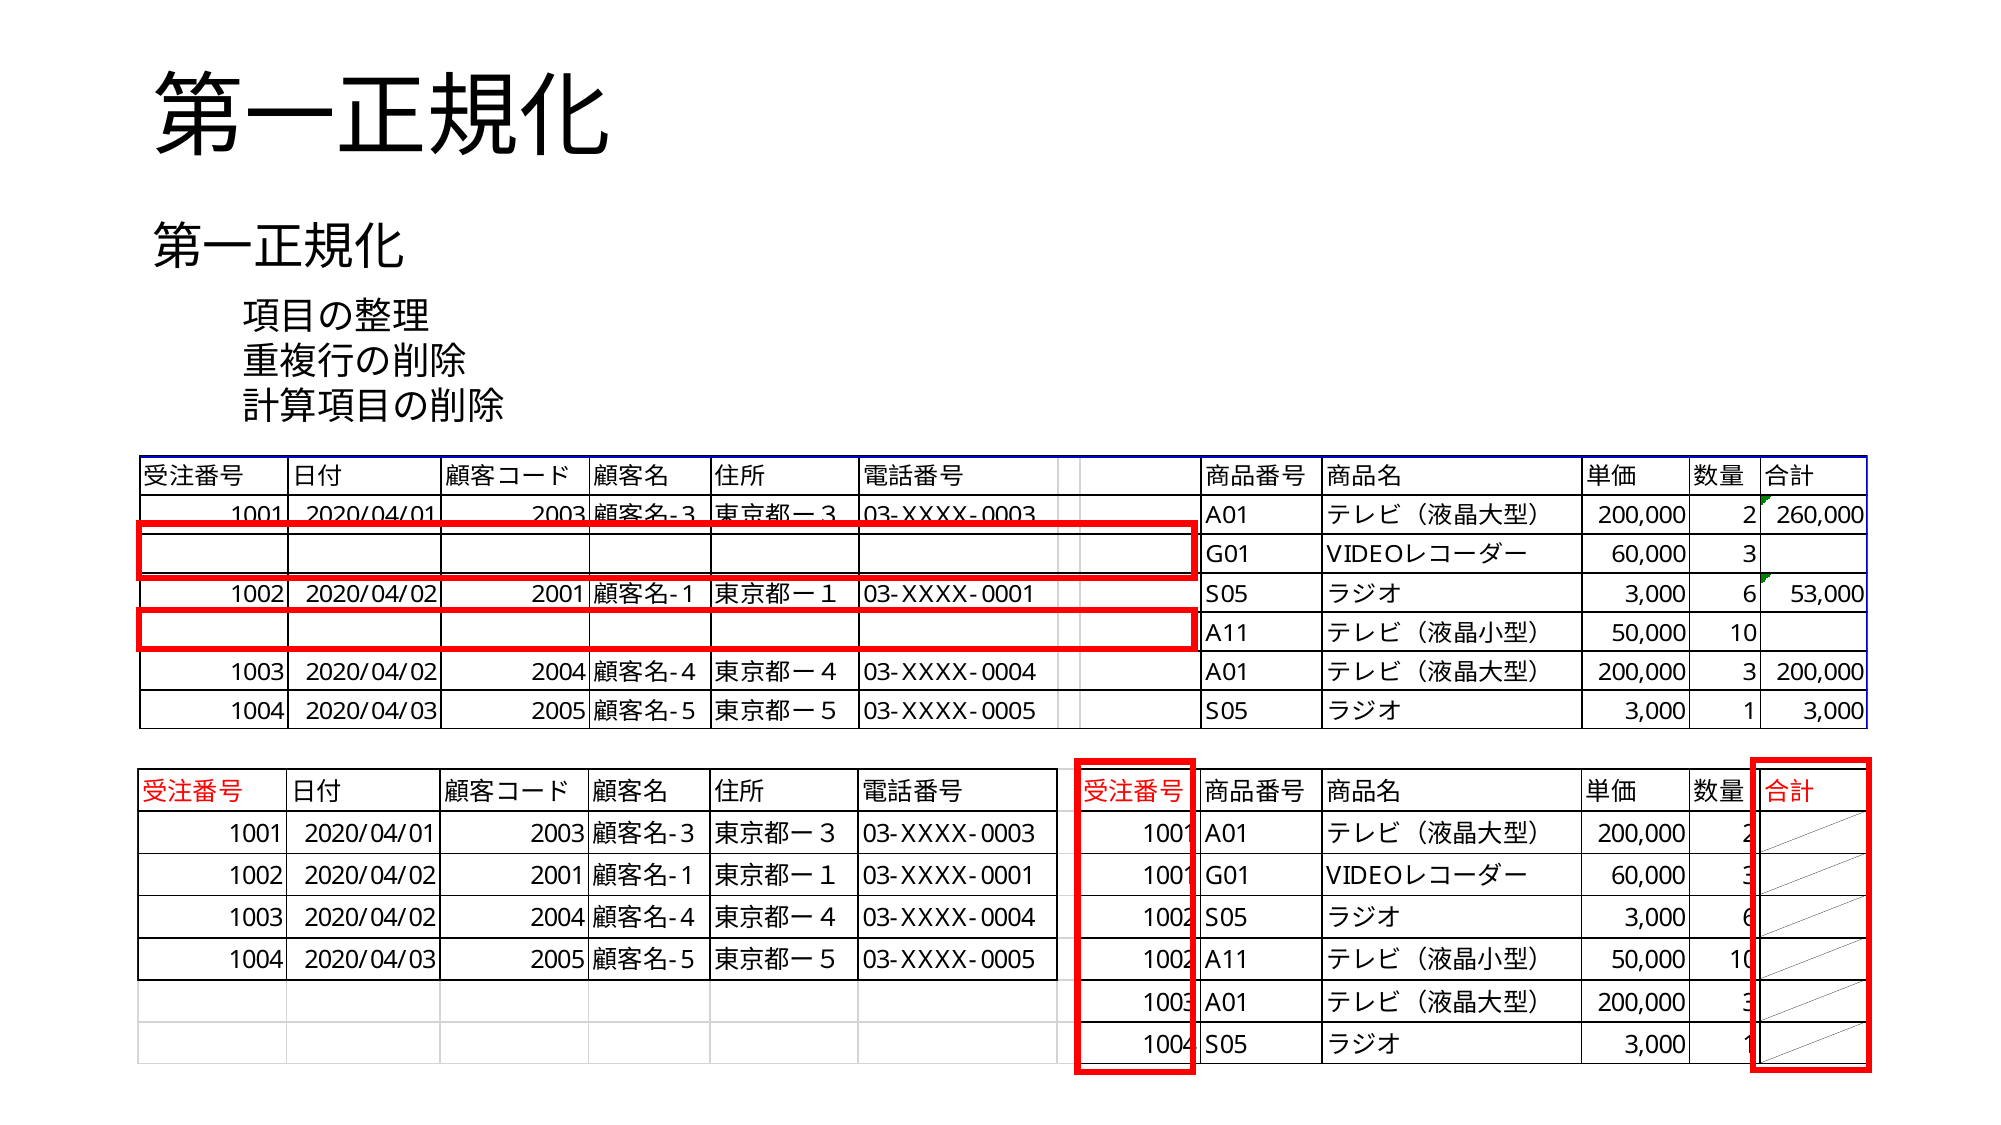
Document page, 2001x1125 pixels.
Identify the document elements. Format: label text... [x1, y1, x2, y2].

text_box [1076, 761, 1194, 768]
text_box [137, 768, 1870, 1066]
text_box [138, 455, 1870, 731]
text_box 項目の整理 重複行の削除 計算項目の削除 [227, 284, 583, 435]
title 第一正規化 [137, 59, 1863, 178]
text_box [1752, 759, 1870, 768]
list 第一正規化 [137, 213, 1863, 284]
text_box [1752, 1066, 1870, 1071]
text_box [1076, 1066, 1194, 1073]
